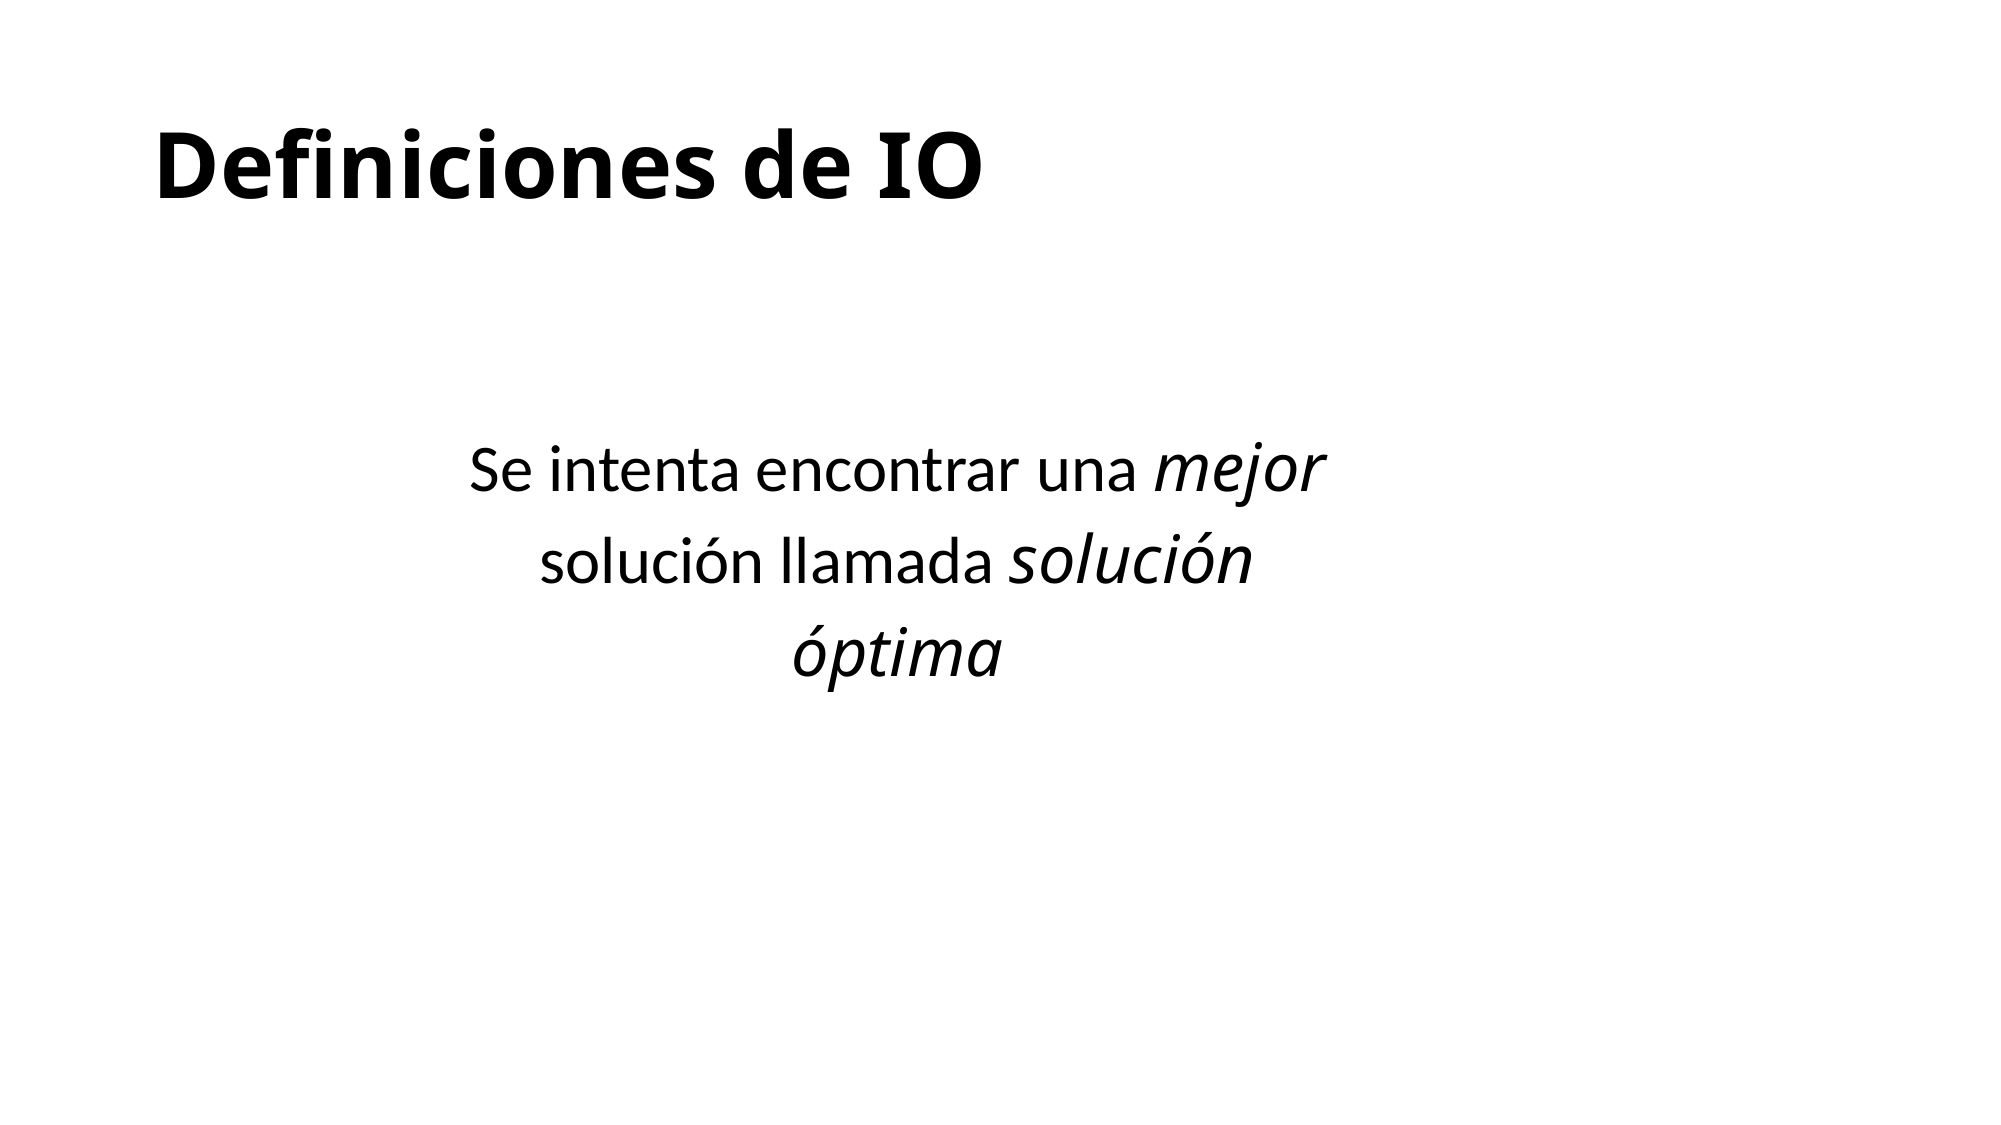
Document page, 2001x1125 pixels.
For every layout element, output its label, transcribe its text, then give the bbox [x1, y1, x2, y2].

title Definiciones de IO [137, 59, 1863, 278]
text_box Se intenta encontrar una mejor solución llamada solución óptima [222, 324, 1573, 1125]
